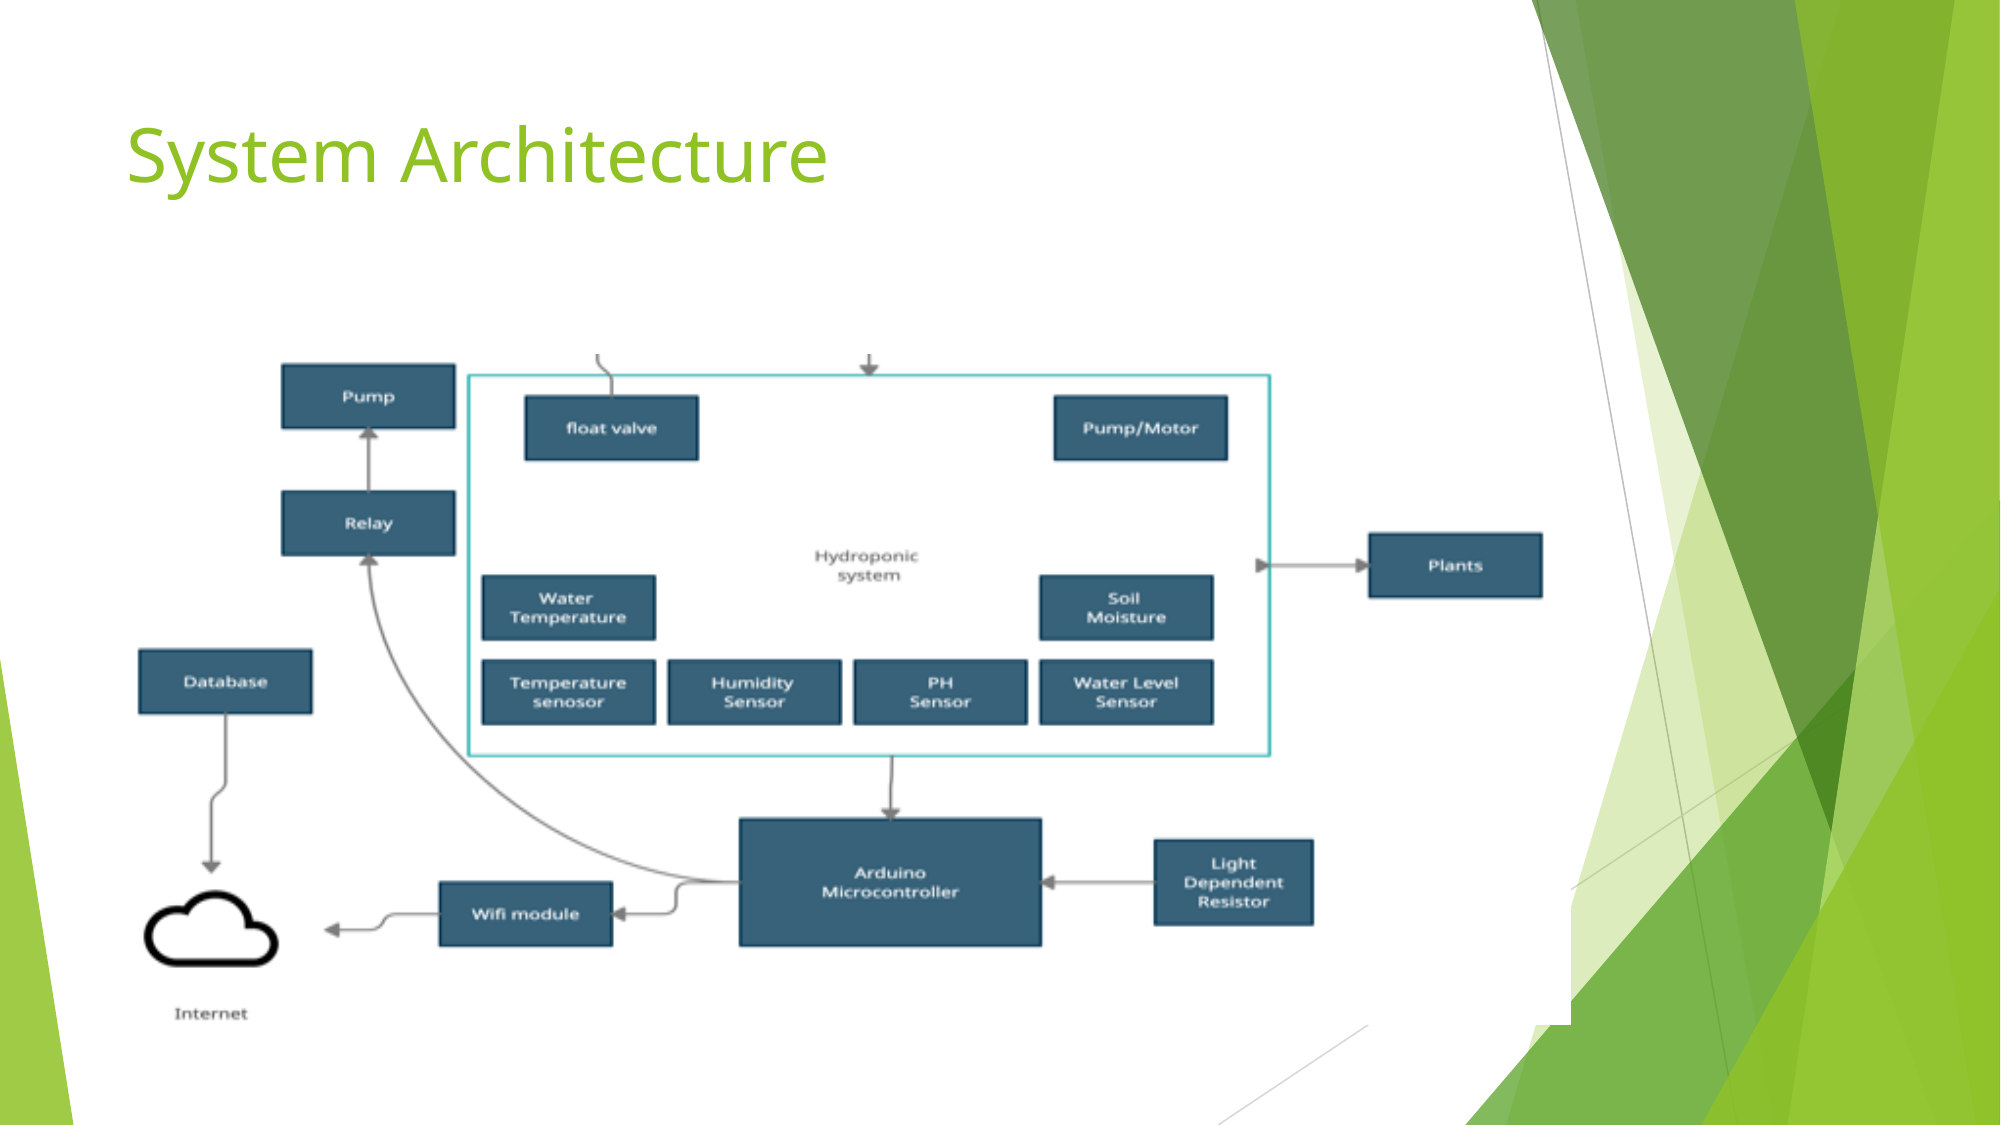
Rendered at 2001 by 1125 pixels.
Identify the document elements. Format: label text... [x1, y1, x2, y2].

picture [110, 354, 1571, 1026]
title System Architecture [111, 99, 1522, 317]
